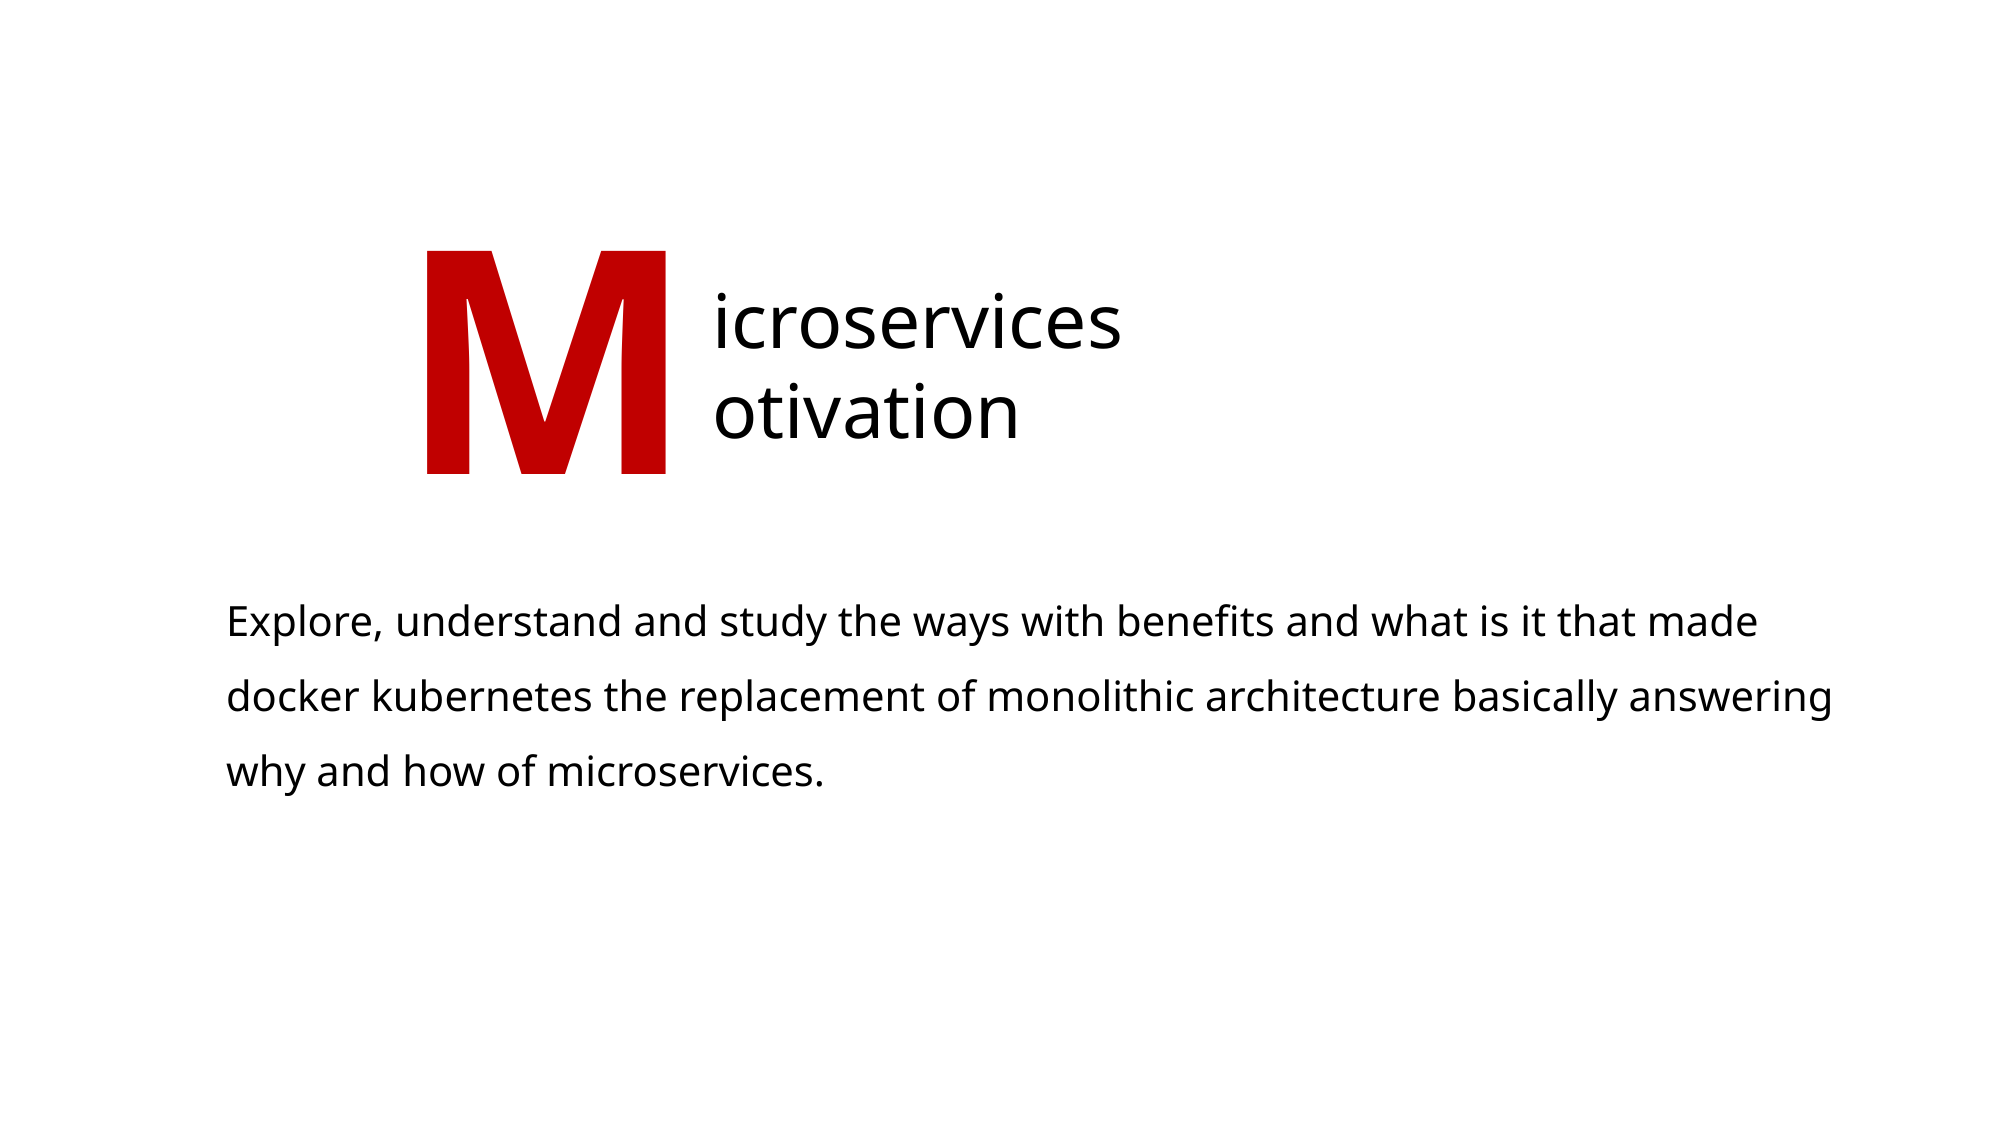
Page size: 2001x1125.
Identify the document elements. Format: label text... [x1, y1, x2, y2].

text_box M [0, 154, 1094, 545]
text_box Explore, understand and study the ways with benefits and what is it that made docker kubernetes the replacement of monolithic architecture basically answering why and how of microservices. [211, 562, 1879, 803]
text_box icroservices otivation [1094, 266, 1825, 462]
